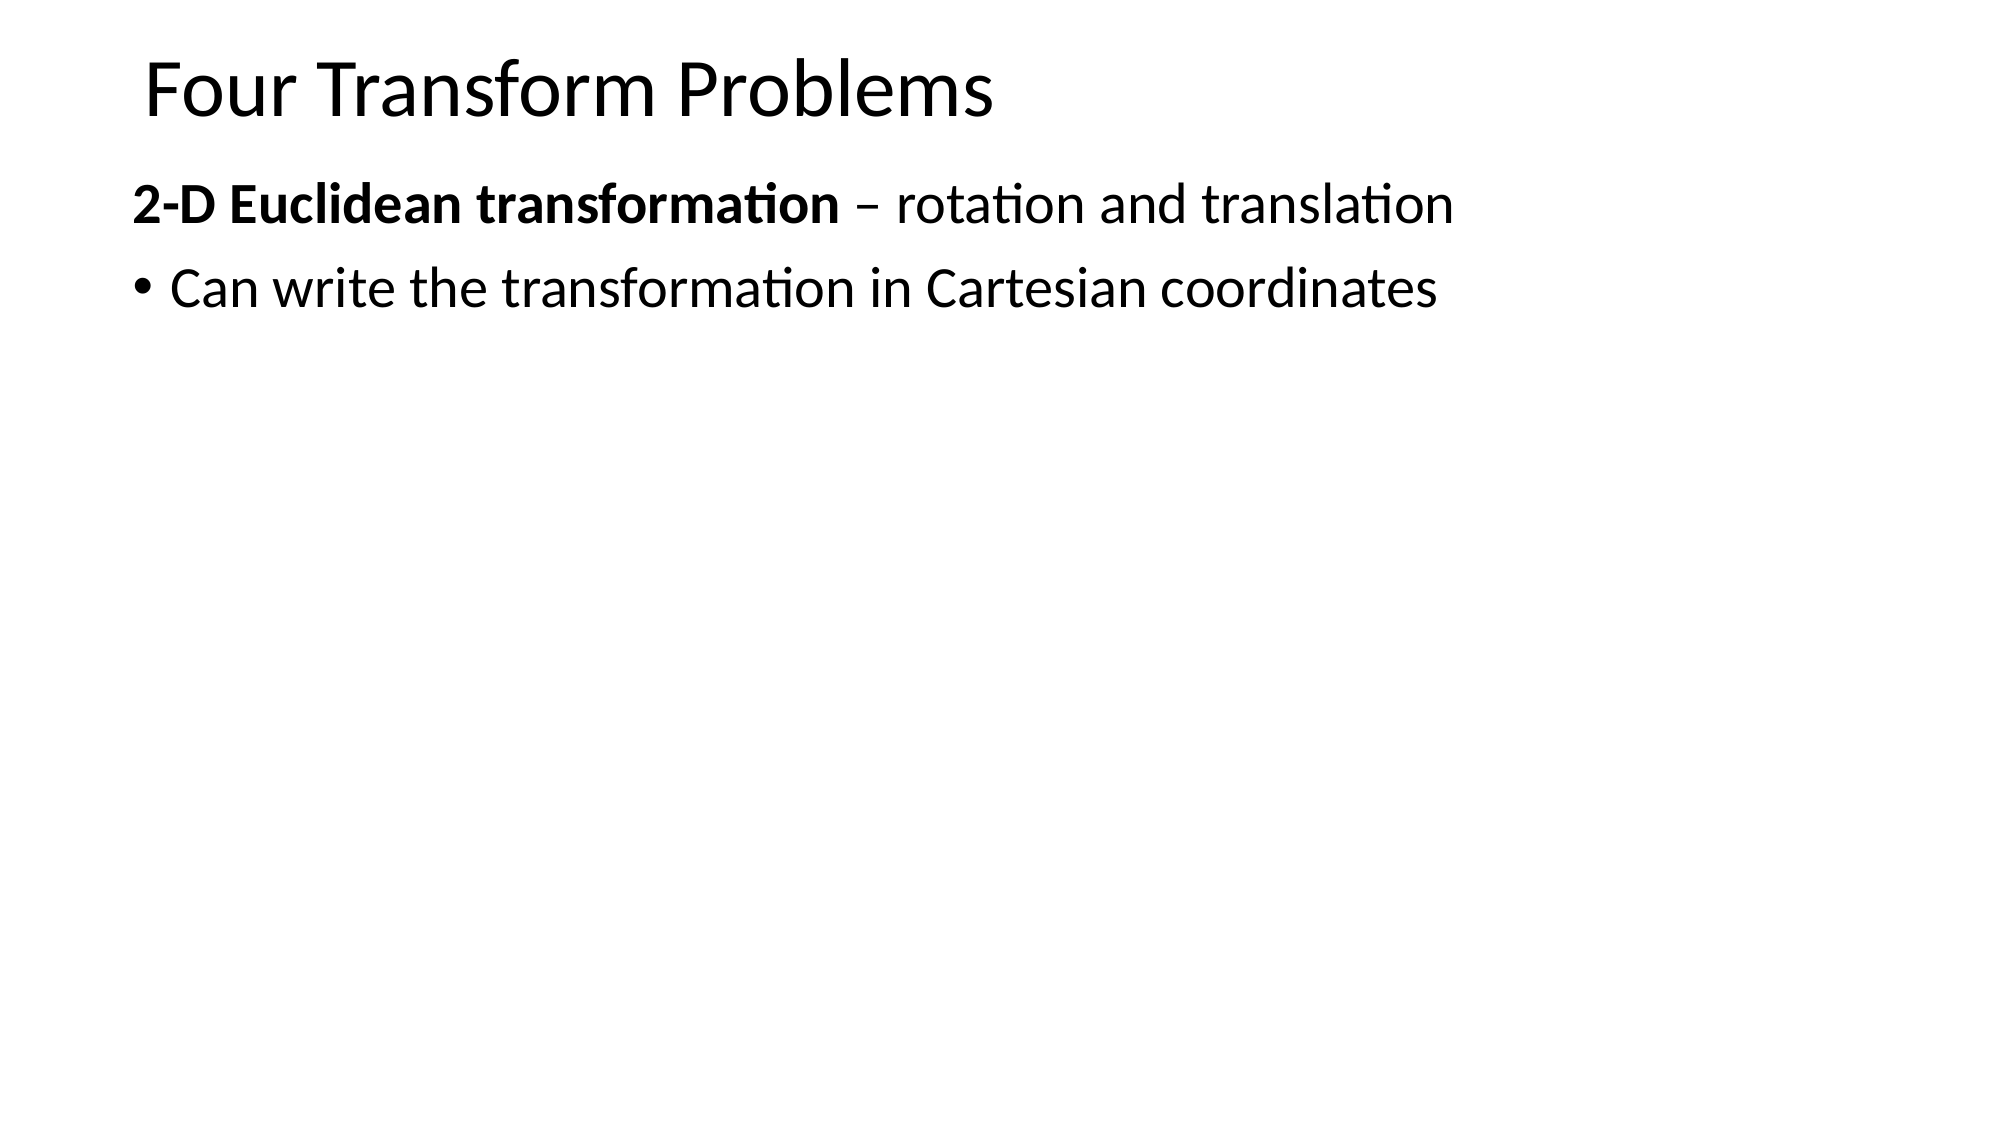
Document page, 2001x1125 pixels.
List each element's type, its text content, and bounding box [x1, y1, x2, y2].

title Four Transform Problems [129, 18, 1855, 162]
